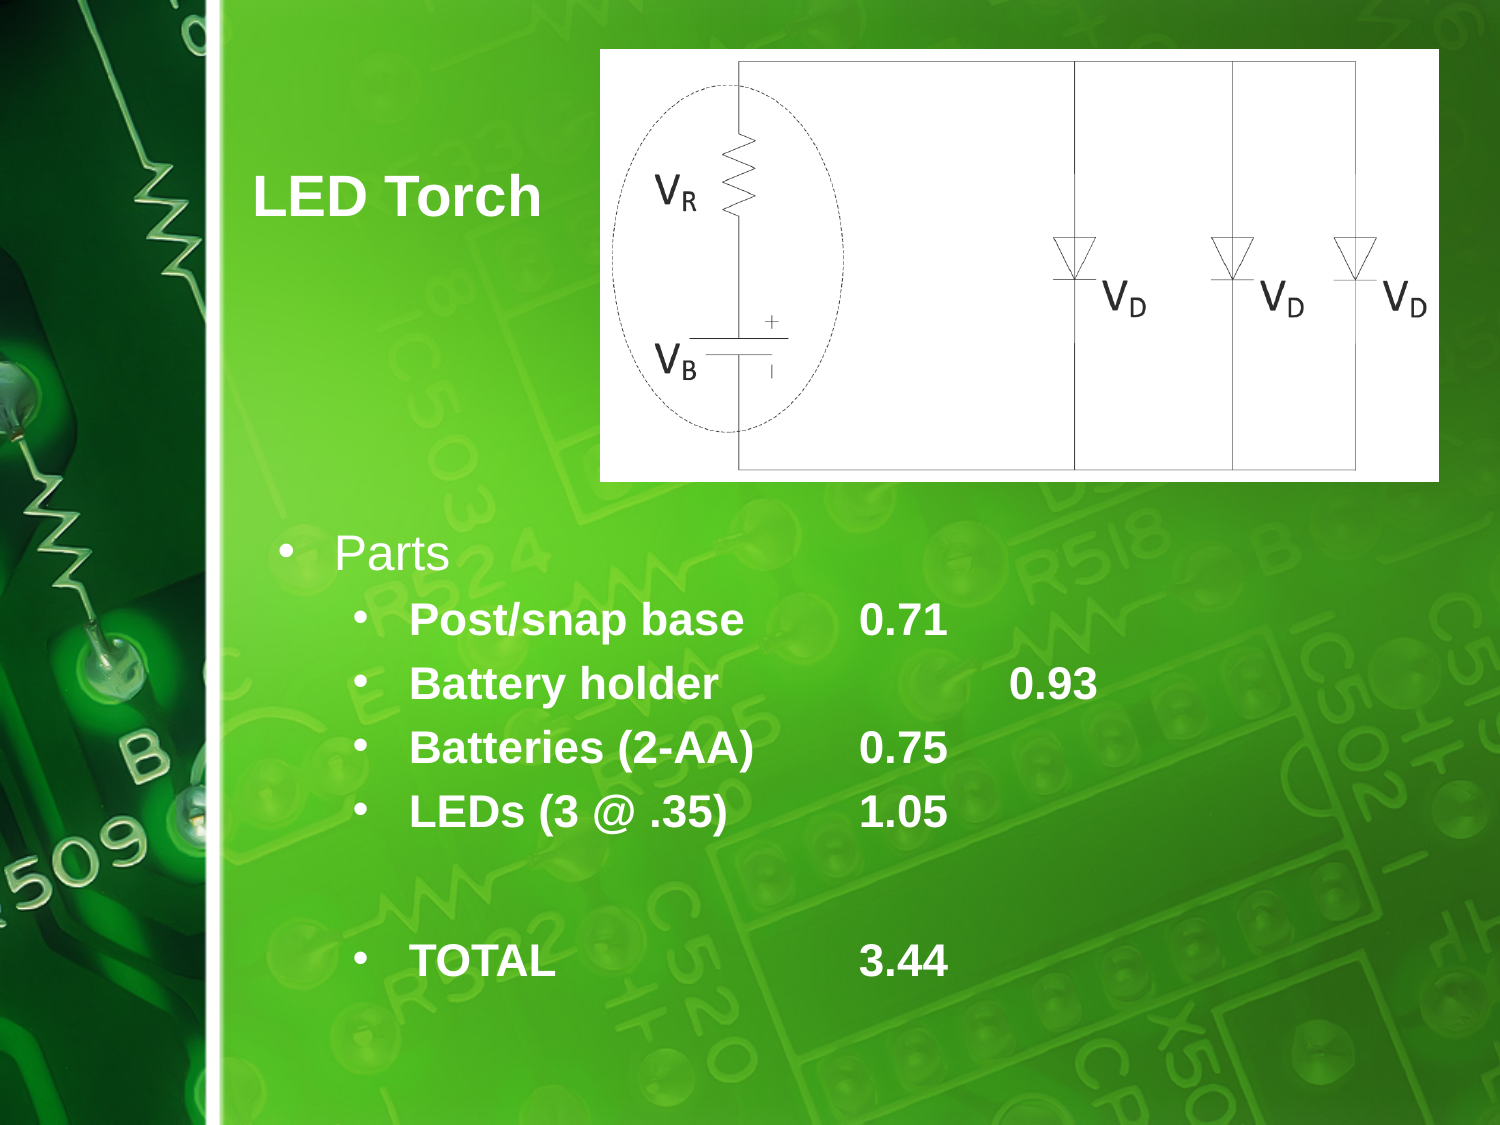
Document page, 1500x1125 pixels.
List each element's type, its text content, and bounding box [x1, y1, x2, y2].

picture [0, 0, 1500, 1125]
title LED Torch [237, 44, 569, 236]
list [599, 49, 1439, 483]
list Parts Post/snap base 0.71 Battery holder 0.93 Batteries (2-AA) 0.75 LEDs (3 @ .35) 1.05 TOTAL 3.44 [262, 512, 1450, 1100]
